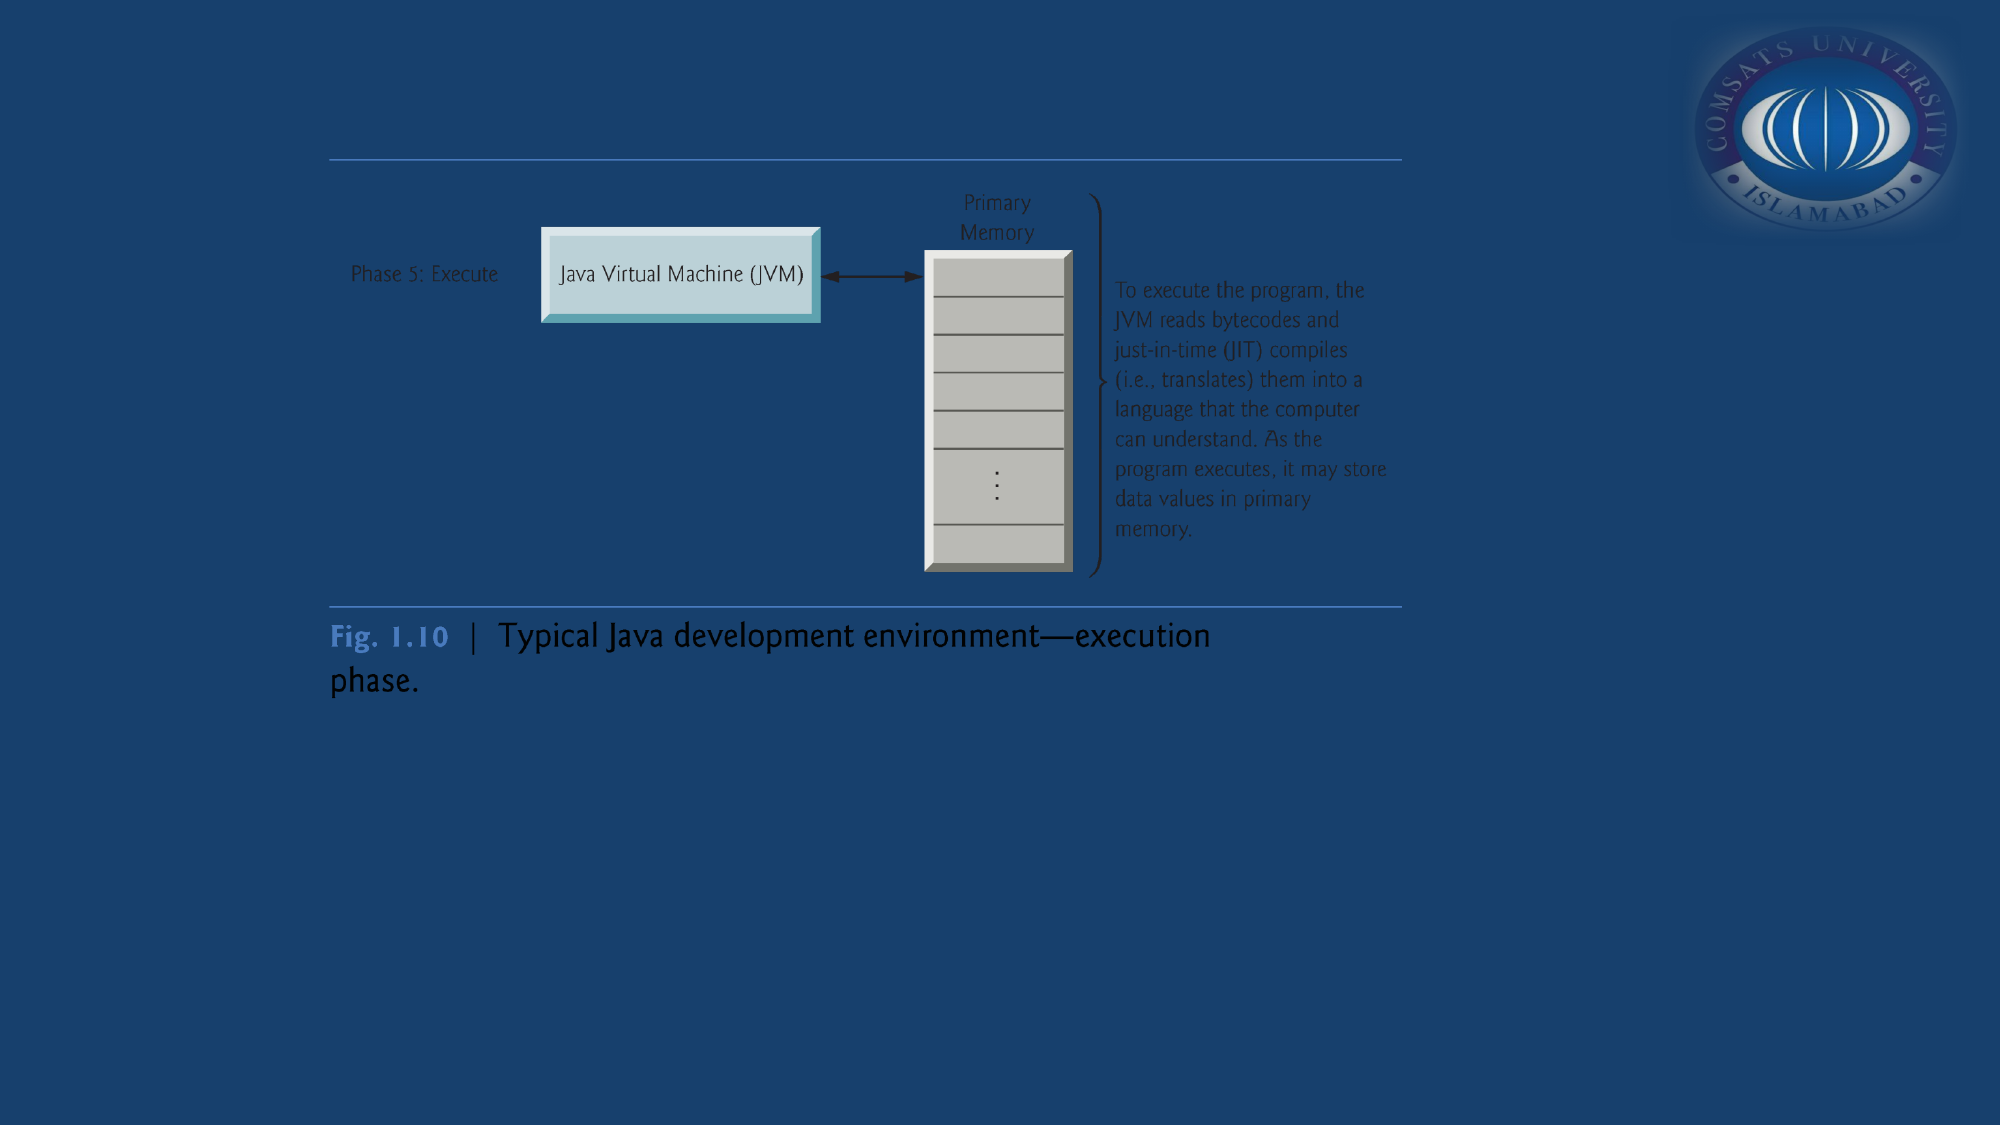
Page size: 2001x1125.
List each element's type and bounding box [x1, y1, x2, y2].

picture [249, 62, 1924, 1018]
